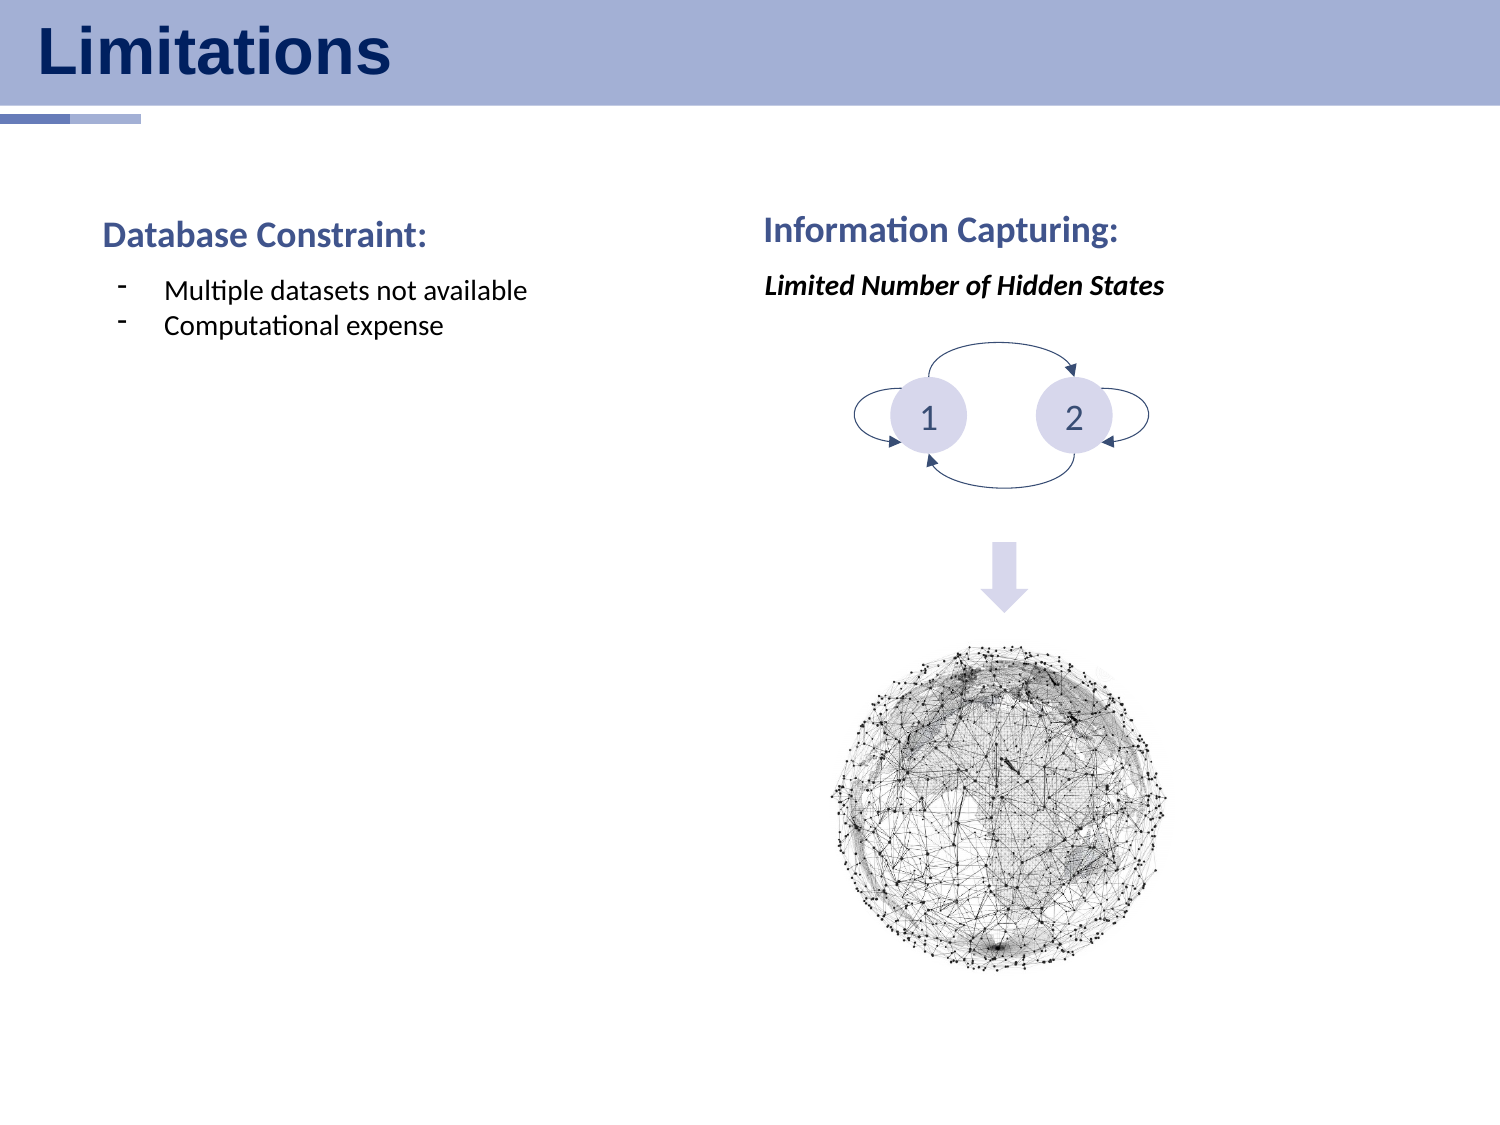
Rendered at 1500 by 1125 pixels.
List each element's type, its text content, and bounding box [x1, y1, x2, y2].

text_box Multiple datasets not available Computational expense [102, 263, 585, 349]
text_box Information Capturing: [763, 205, 1195, 248]
text_box 2 [1034, 375, 1114, 455]
title Limitations [22, 12, 1478, 93]
text_box Database Constraint: [102, 209, 535, 252]
text_box 1 [889, 375, 969, 455]
picture [829, 637, 1175, 976]
text_box Limited Number of Hidden States [749, 259, 1232, 309]
text_box [977, 541, 1031, 615]
